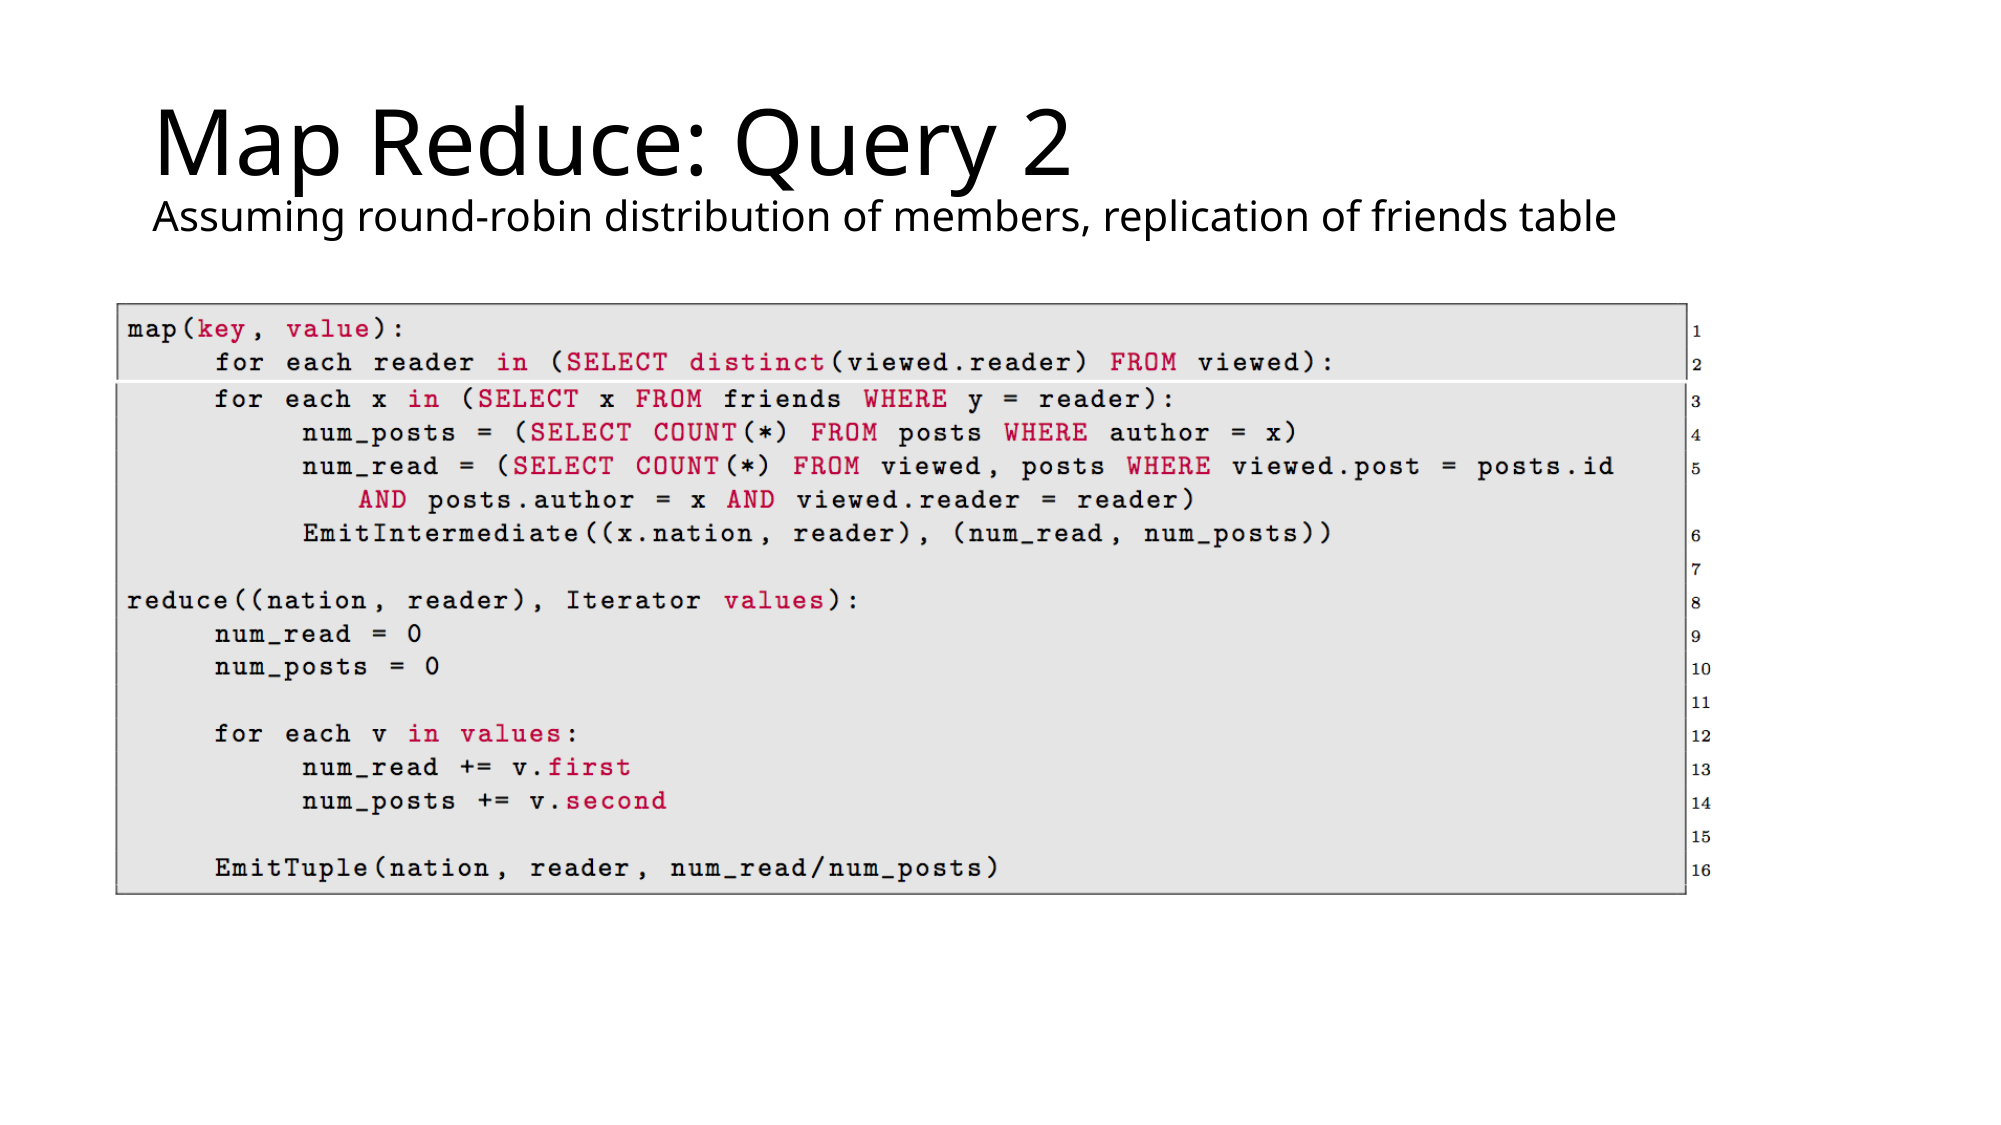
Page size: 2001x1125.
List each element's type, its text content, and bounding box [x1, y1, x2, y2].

picture [109, 299, 1711, 900]
title Map Reduce: Query 2 Assuming round-robin distribution of members, replication of friends table [137, 59, 1863, 278]
